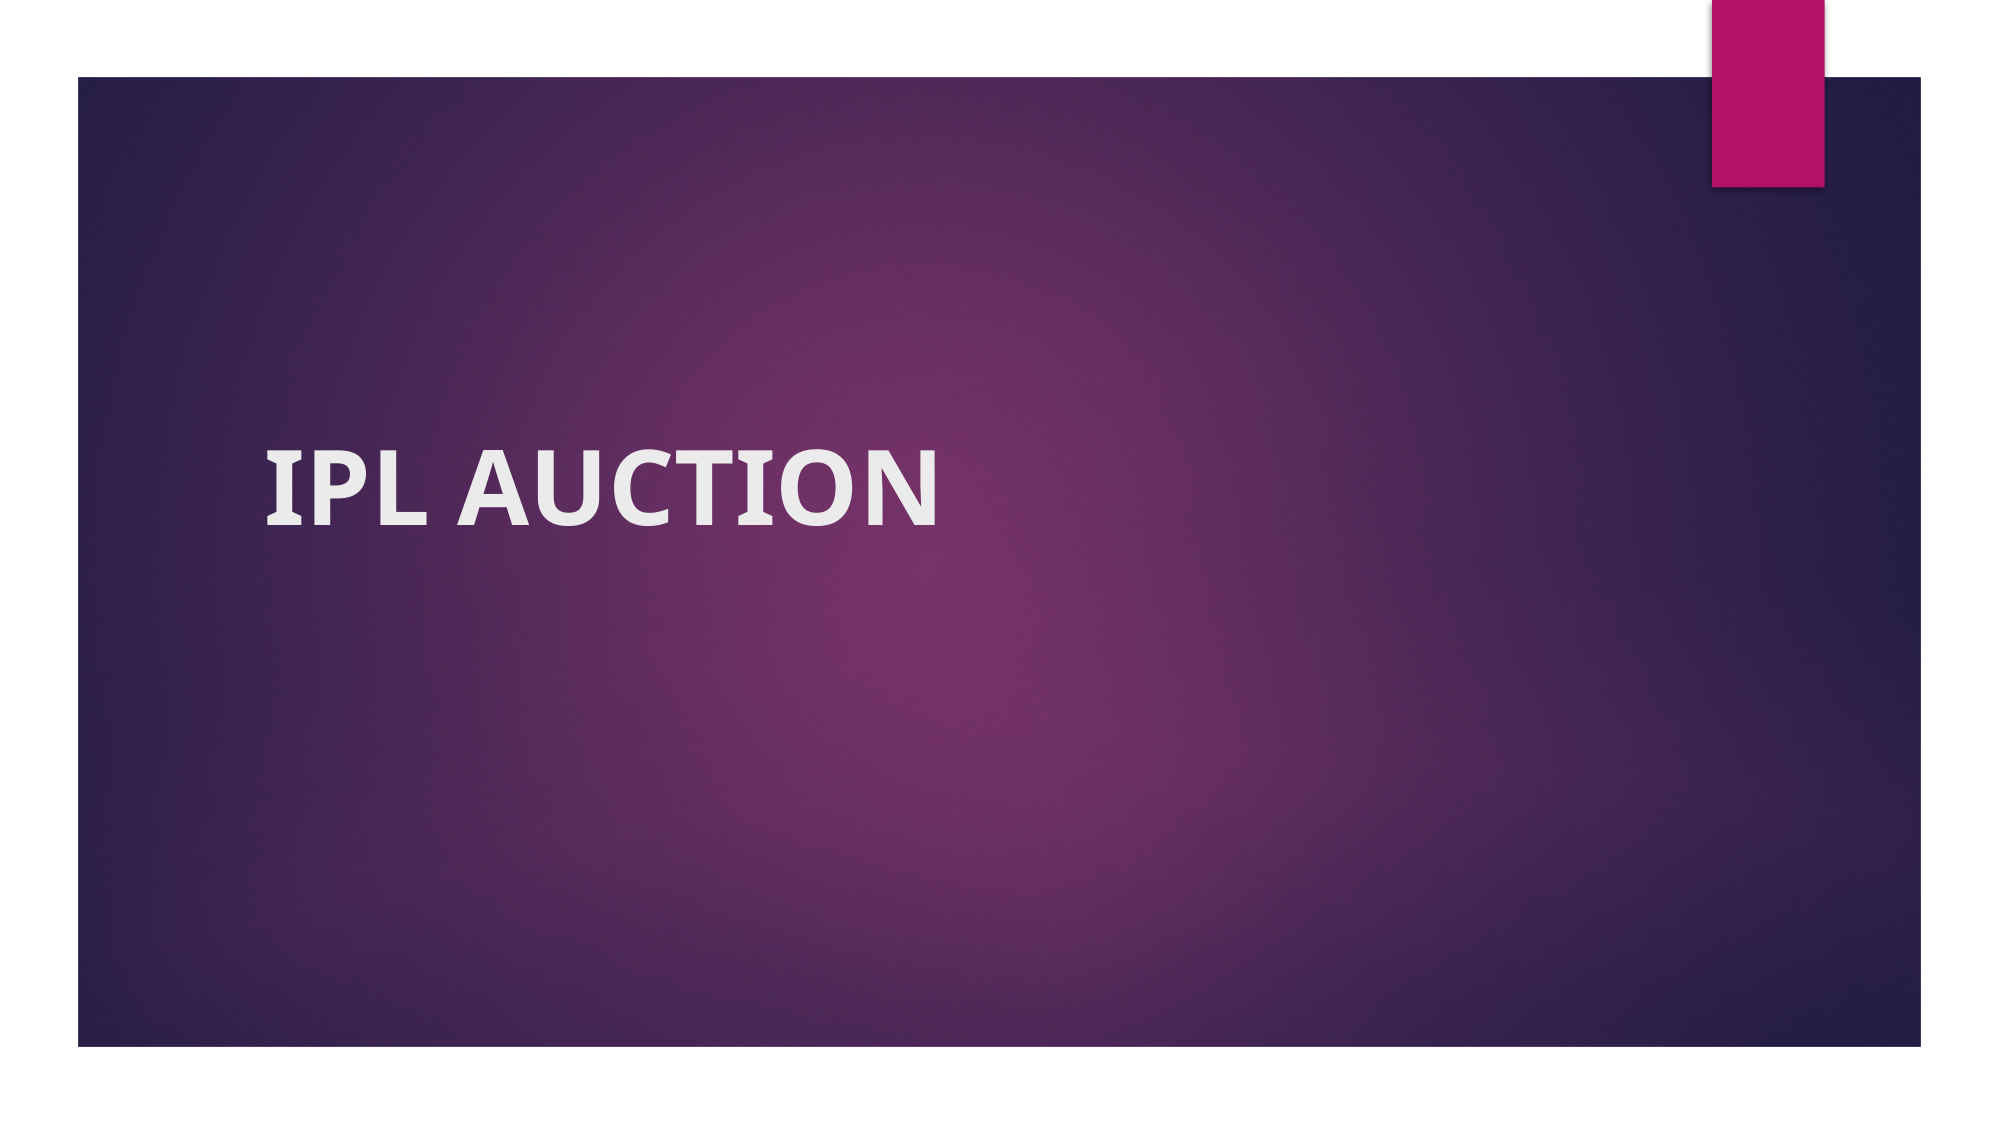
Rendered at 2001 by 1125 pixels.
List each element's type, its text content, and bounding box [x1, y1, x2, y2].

title IPL AUCTION [249, 413, 1750, 806]
